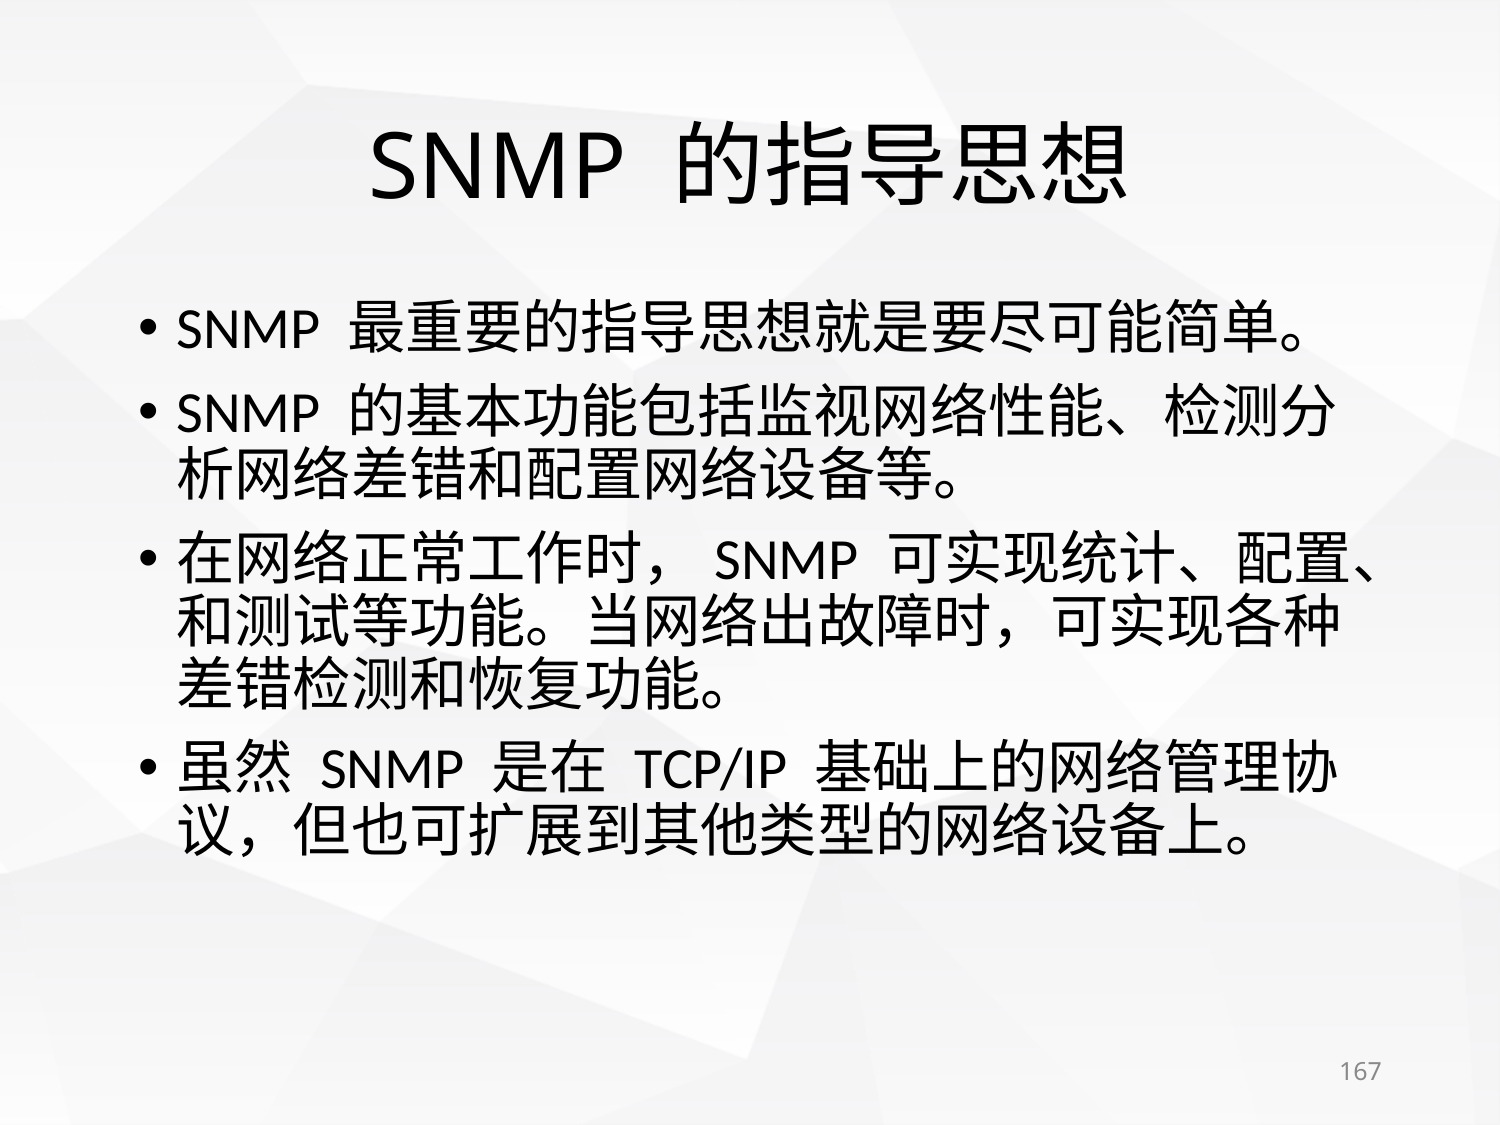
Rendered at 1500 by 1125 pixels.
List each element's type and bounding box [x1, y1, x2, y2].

picture [0, 0, 1500, 1125]
slide_number [1059, 1042, 1397, 1103]
list [123, 290, 1399, 1024]
title [103, 59, 1397, 278]
